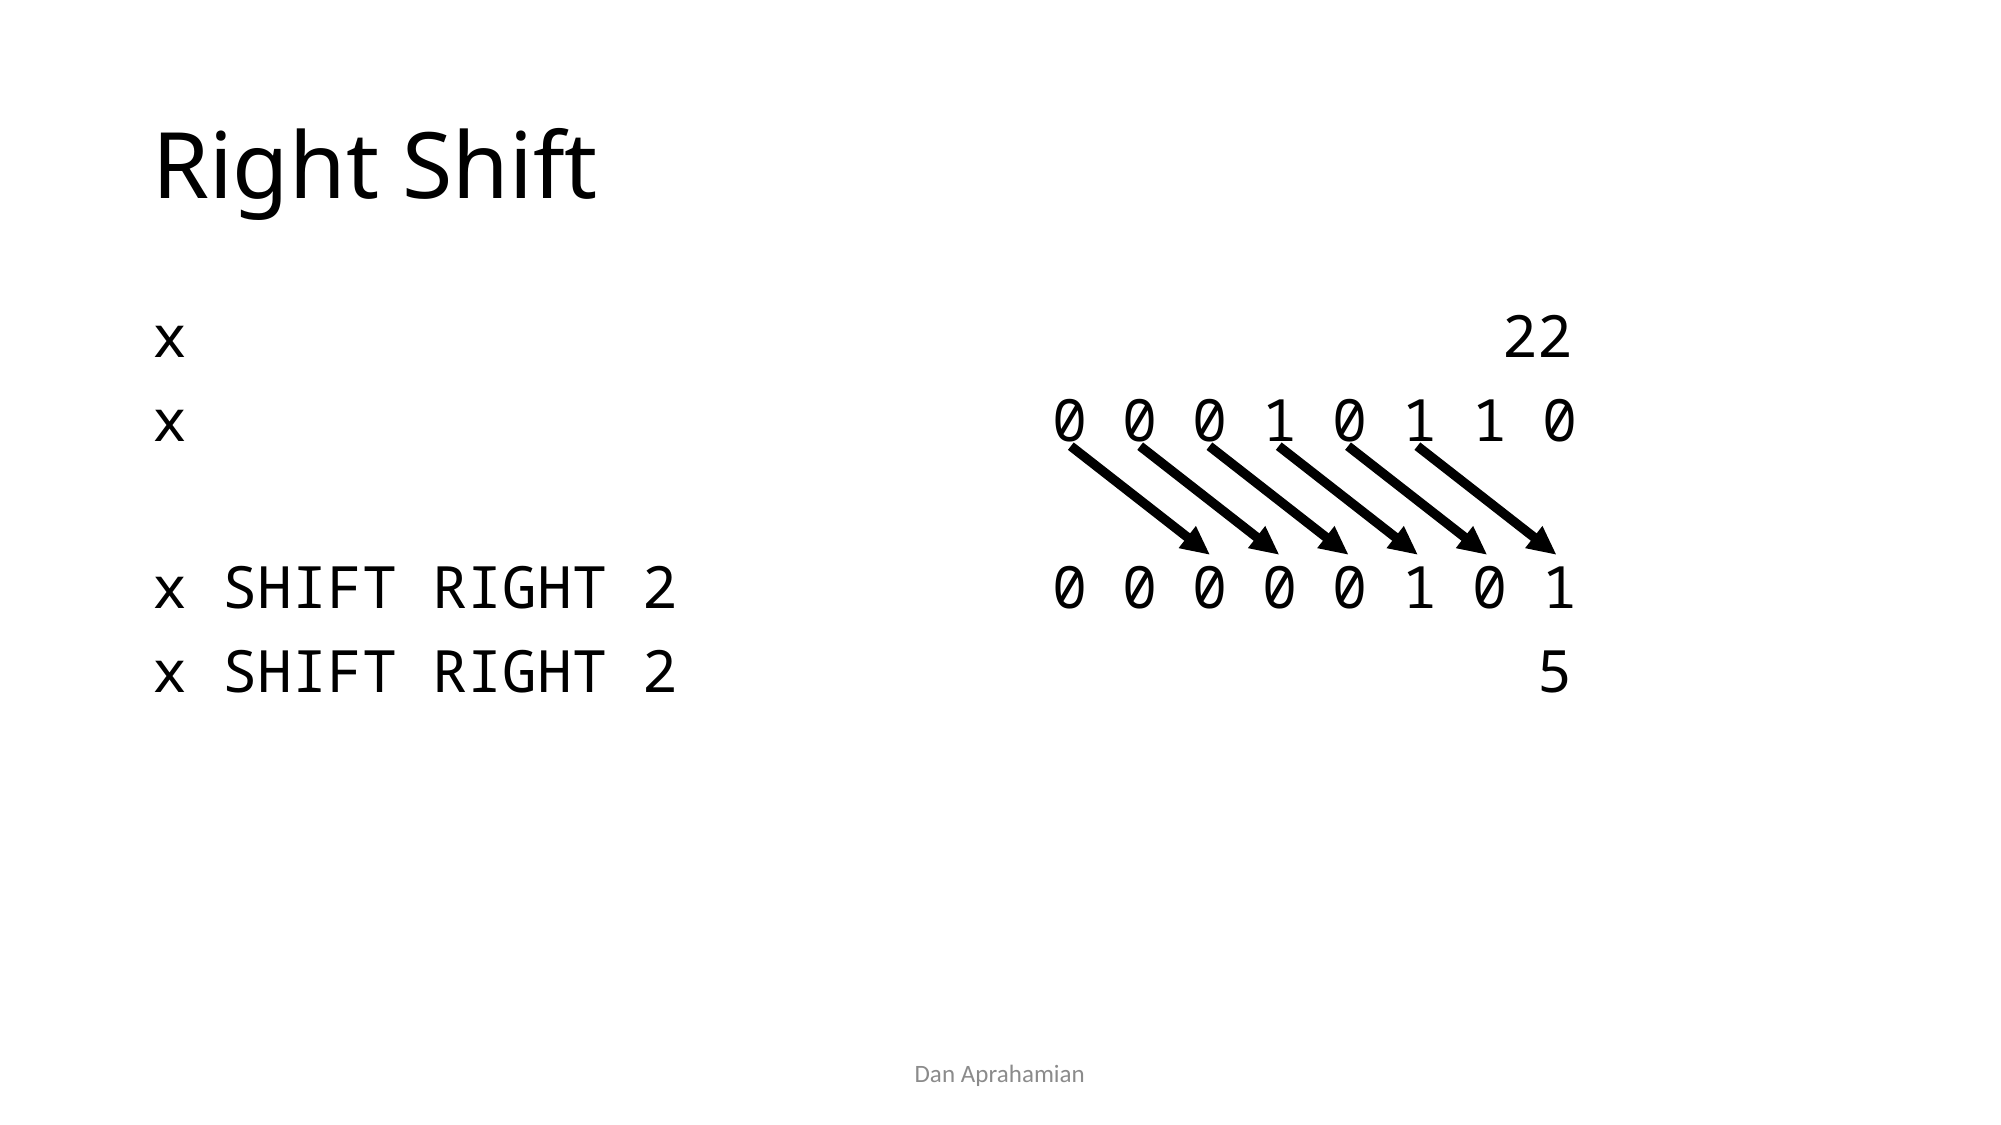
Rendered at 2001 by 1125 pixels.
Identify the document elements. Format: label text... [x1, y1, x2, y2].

title Right Shift [137, 59, 1863, 278]
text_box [1070, 446, 1557, 555]
footer Dan Aprahamian [662, 1042, 1338, 1103]
list x 22 x 0 0 0 1 0 1 1 0 x SHIFT RIGHT 2 0 0 0 0 0 1 0 1 x SHIFT RIGHT 2 5 [137, 299, 1863, 1014]
